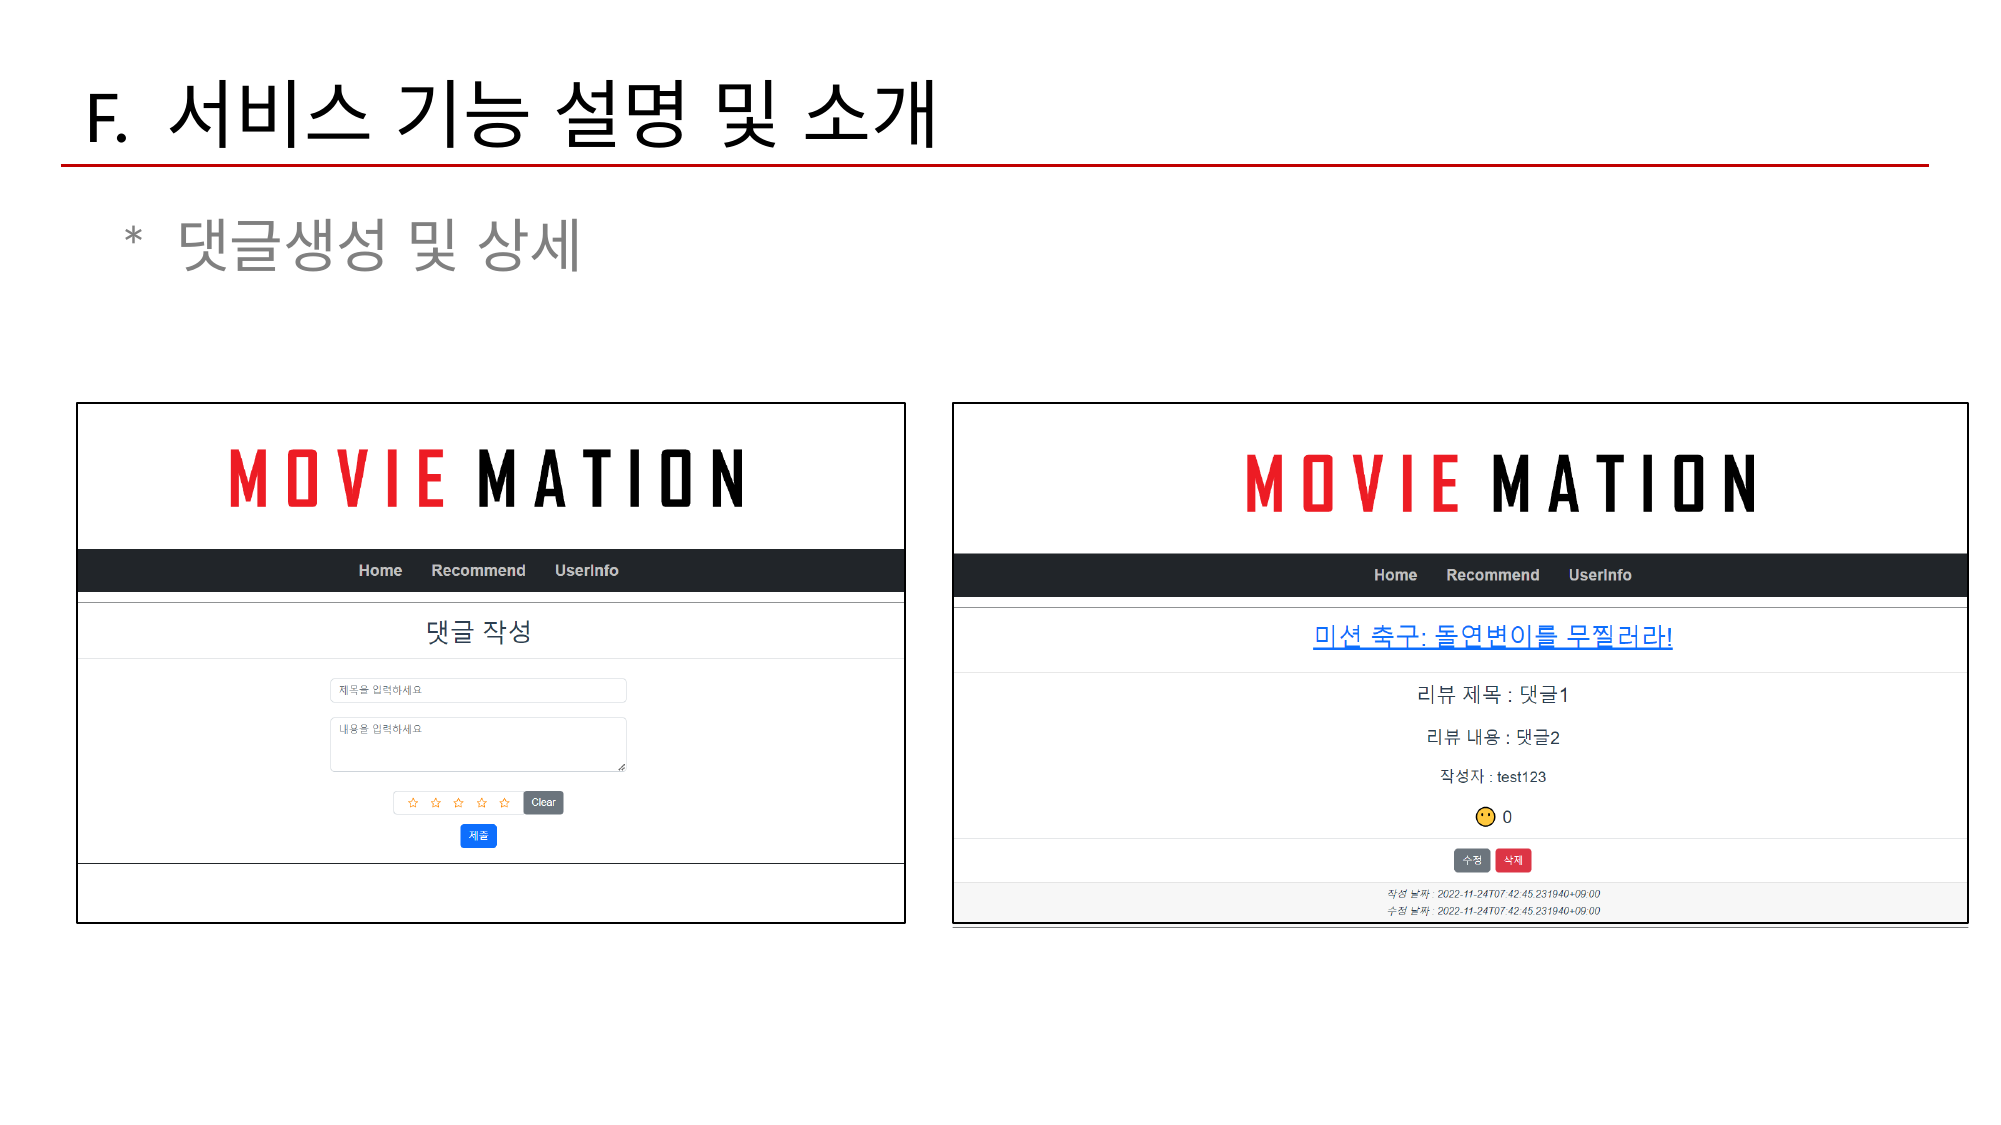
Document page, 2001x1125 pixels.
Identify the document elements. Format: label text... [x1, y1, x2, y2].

text_box [952, 402, 1969, 431]
picture [77, 413, 906, 963]
text_box [76, 402, 906, 924]
text_box F. 서비스 기능 설명 및 소개 [70, 59, 993, 164]
text_box * 댓글생성 및 상세 [105, 201, 768, 287]
picture [952, 431, 1969, 953]
